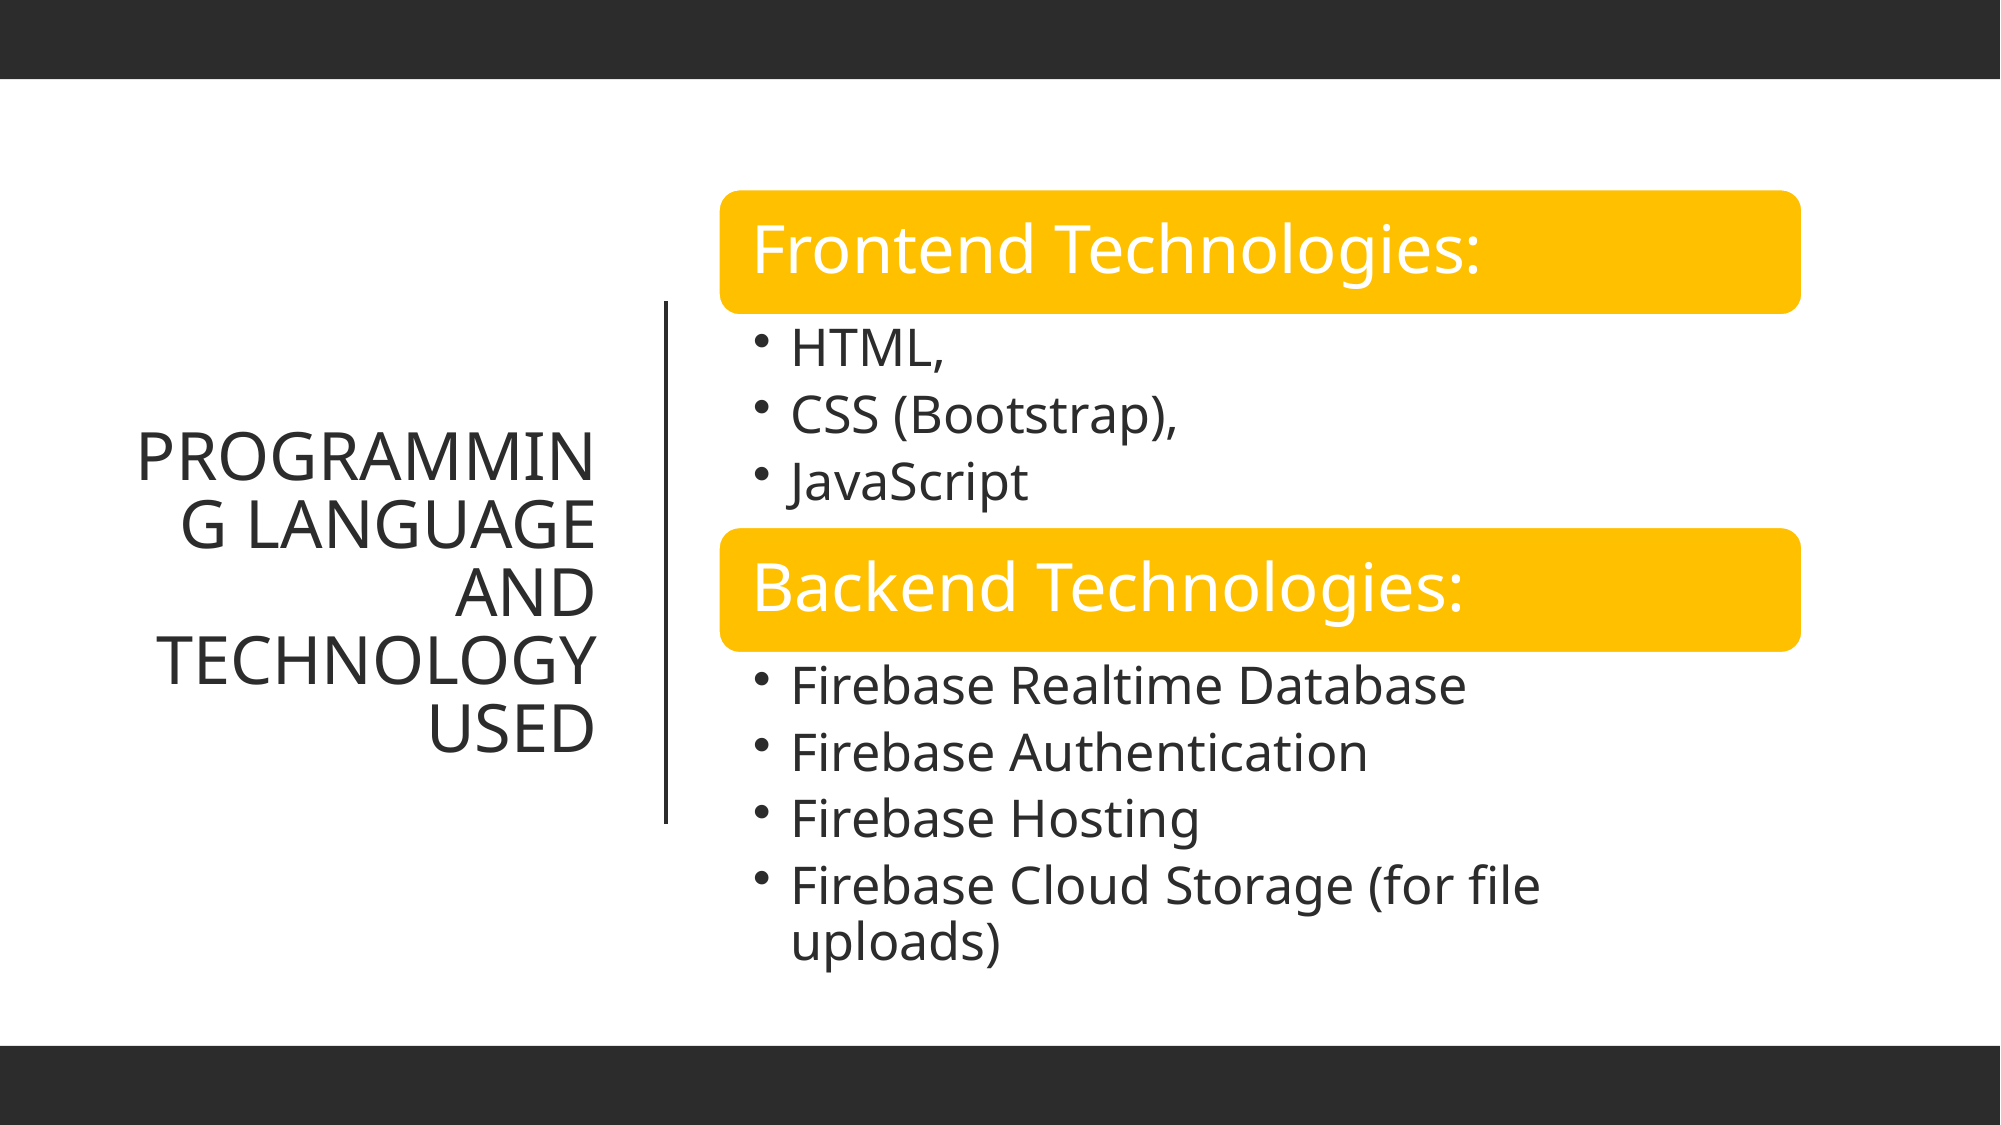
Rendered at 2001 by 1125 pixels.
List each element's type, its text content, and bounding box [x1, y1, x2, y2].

text_box [0, 80, 2000, 1045]
text_box [0, 1045, 2000, 1125]
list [718, 184, 1803, 941]
title Programming Language and Technology Used [105, 217, 613, 908]
text_box [0, 0, 2000, 80]
